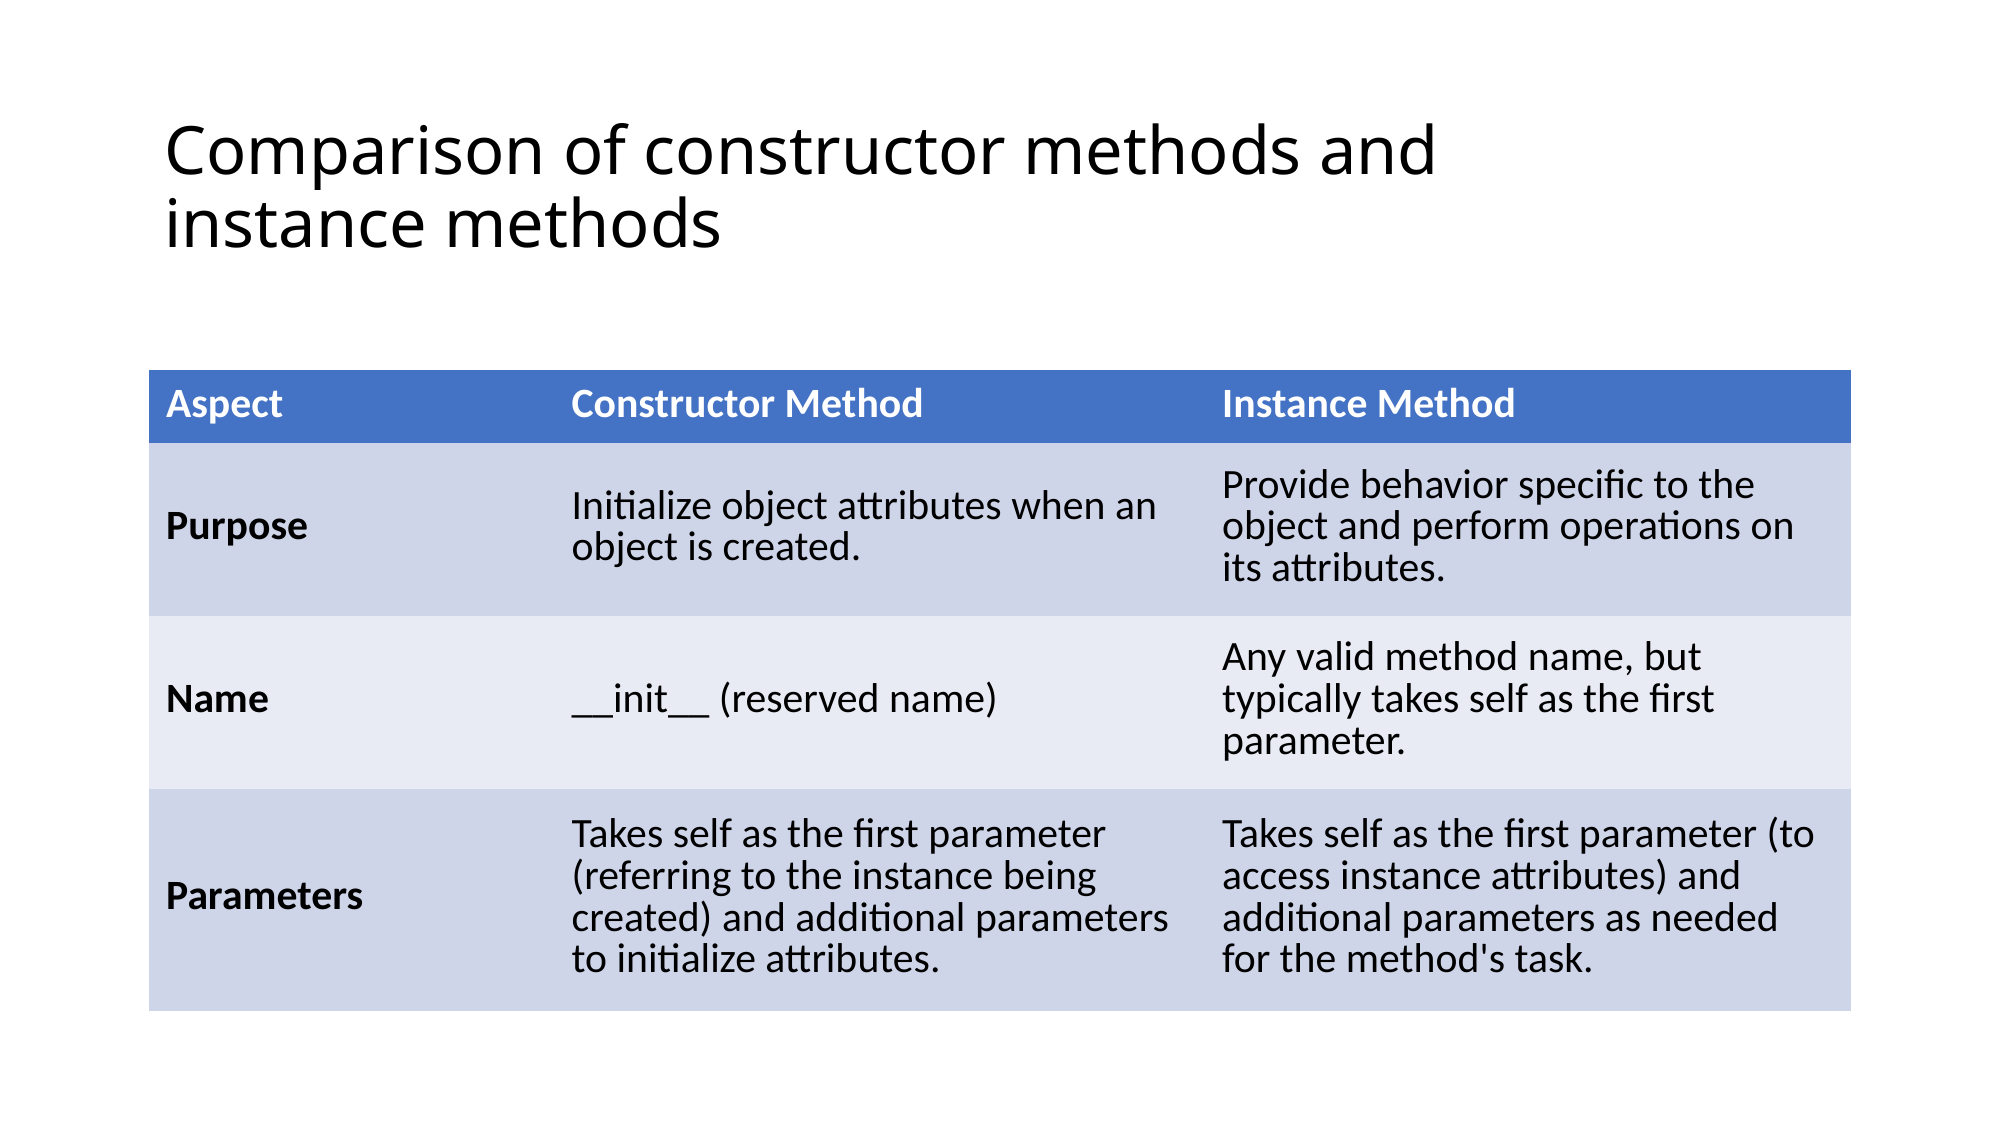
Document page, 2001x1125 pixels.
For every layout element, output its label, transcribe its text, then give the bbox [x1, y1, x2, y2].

table_header Constructor Method [555, 370, 1205, 443]
table_cell __init__ (reserved name) [555, 616, 1205, 789]
table_cell Initialize object attributes when an object is created. [555, 443, 1205, 616]
table_cell Provide behavior specific to the object and perform operations on its attributes. [1205, 443, 1851, 616]
table_cell Name [149, 616, 555, 789]
table_cell Purpose [149, 443, 555, 616]
table_header Aspect [149, 370, 555, 443]
table_cell Parameters [149, 789, 555, 1011]
title Comparison of constructor methods and instance methods [149, 109, 1693, 283]
table_cell Takes self as the first parameter (referring to the instance being created) and additional parameters to initialize attributes. [555, 789, 1205, 1011]
table_cell Takes self as the first parameter (to access instance attributes) and additional parameters as needed for the method's task. [1205, 789, 1851, 1011]
table_header Instance Method [1205, 370, 1851, 443]
table_cell Any valid method name, but typically takes self as the first parameter. [1205, 616, 1851, 789]
